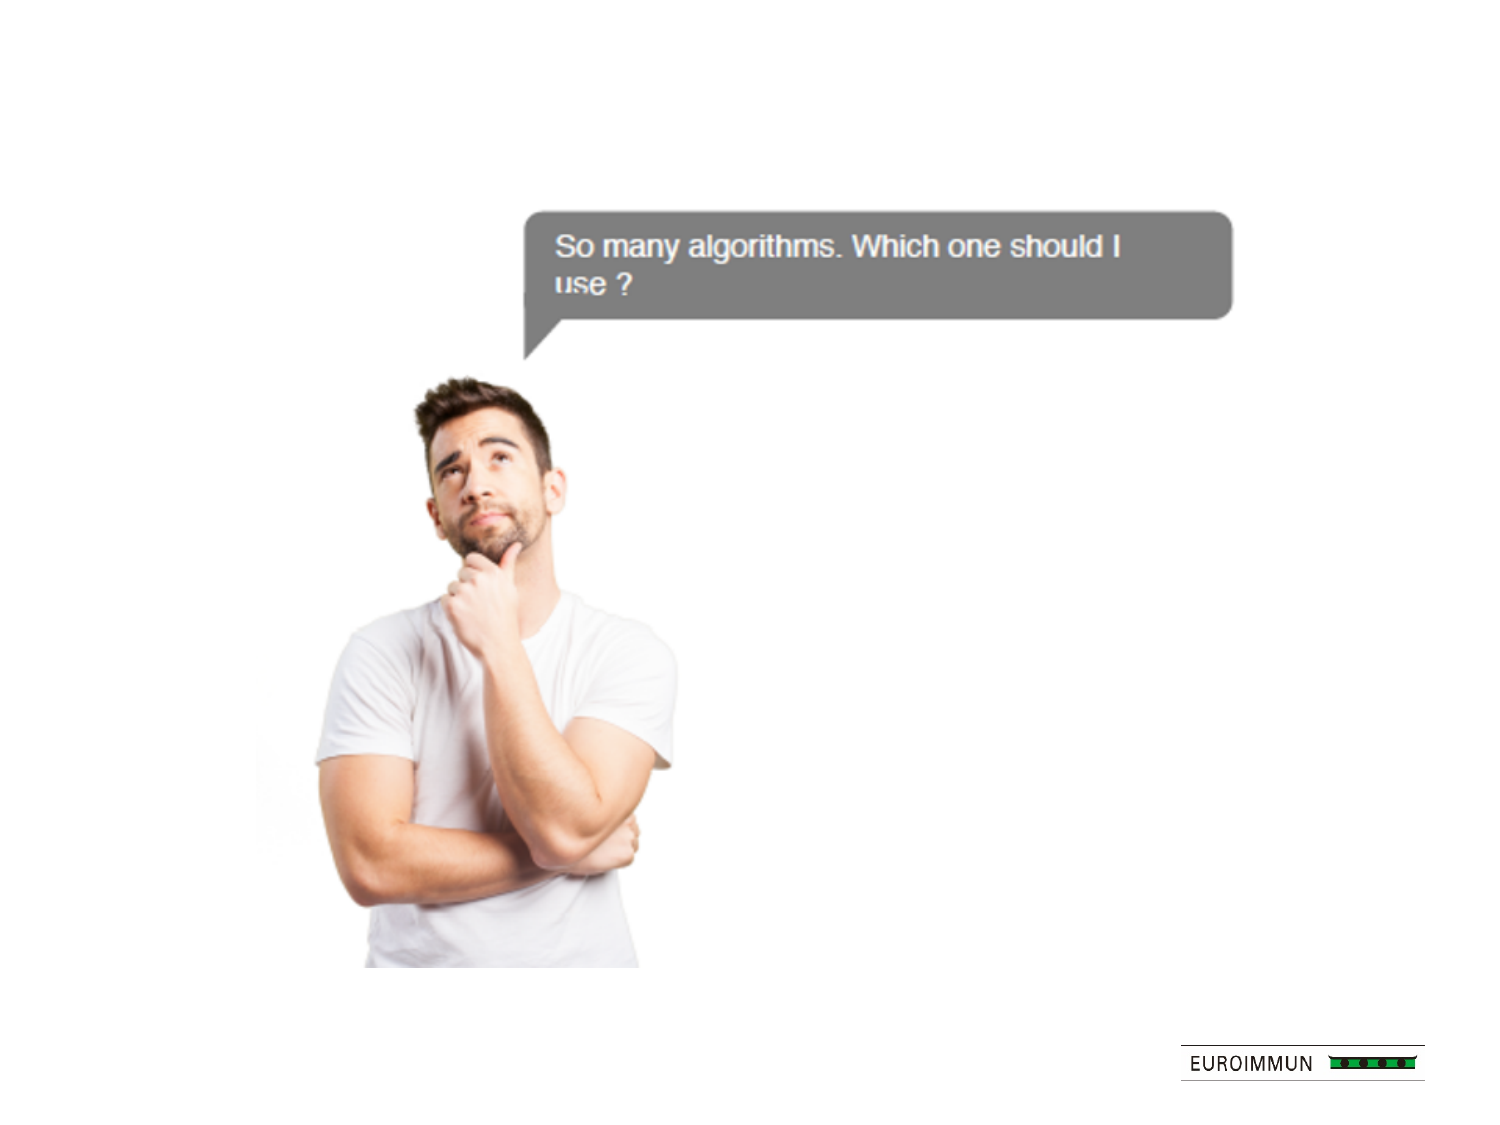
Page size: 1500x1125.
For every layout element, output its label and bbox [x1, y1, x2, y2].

picture [256, 172, 1244, 968]
picture [1181, 1045, 1425, 1081]
